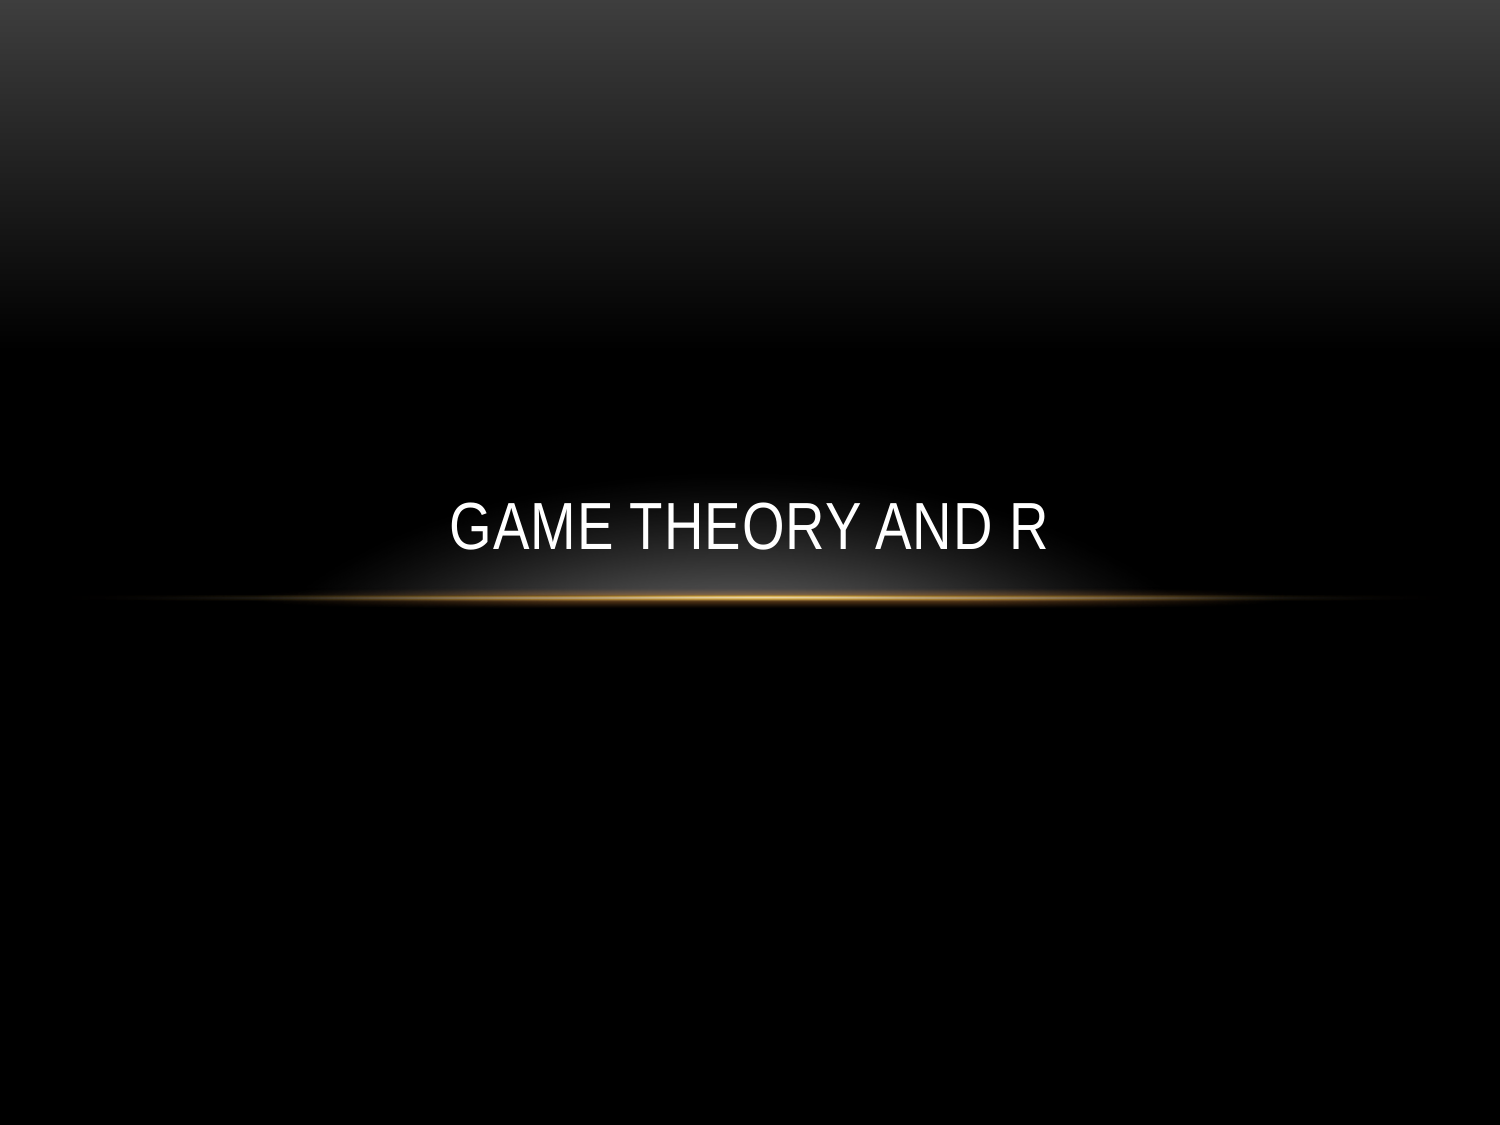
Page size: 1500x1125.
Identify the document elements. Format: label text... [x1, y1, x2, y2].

picture [0, 0, 1500, 750]
title Game Theory and R [112, 329, 1388, 571]
